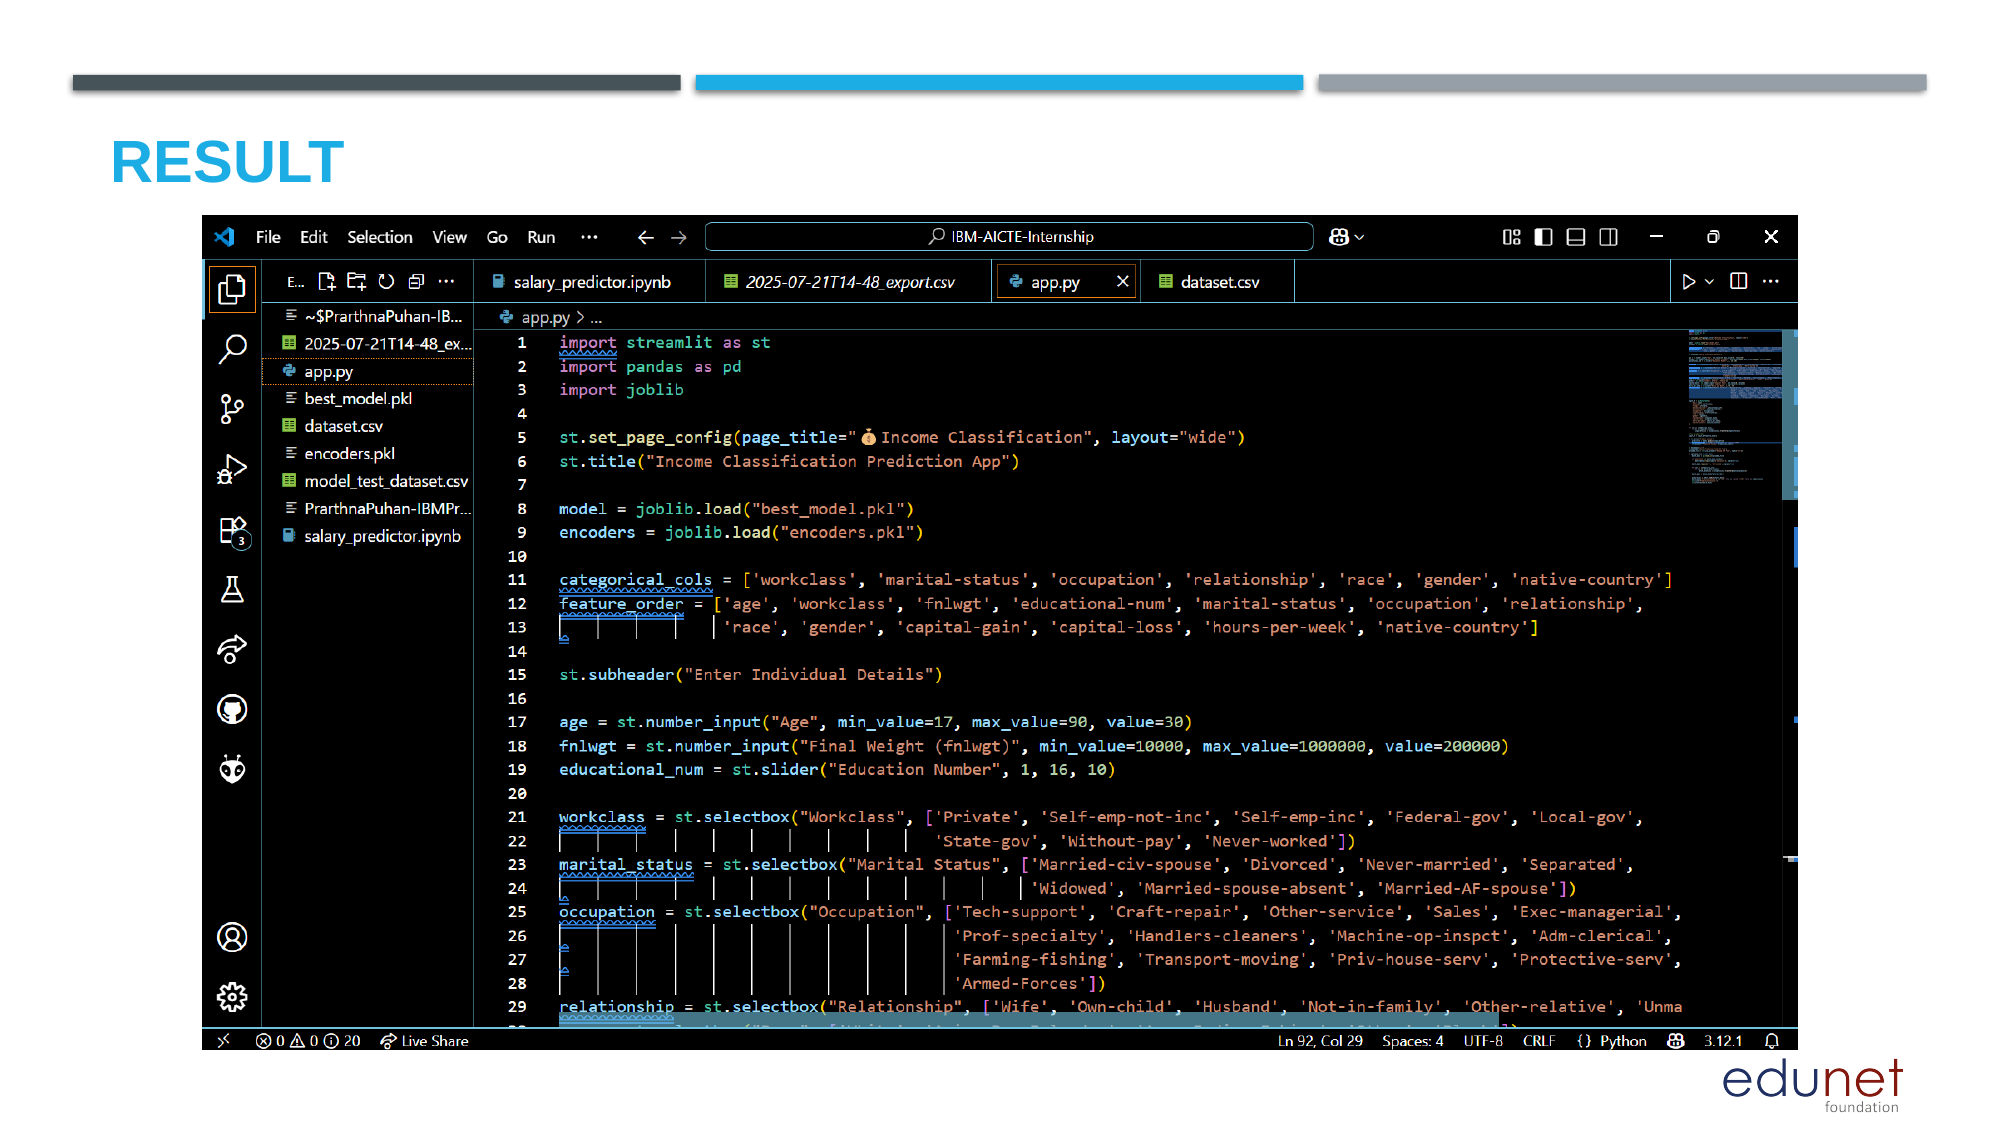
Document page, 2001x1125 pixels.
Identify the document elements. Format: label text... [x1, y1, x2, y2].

picture [1719, 1056, 1905, 1116]
title Result [95, 115, 1905, 203]
picture [201, 215, 1798, 1050]
